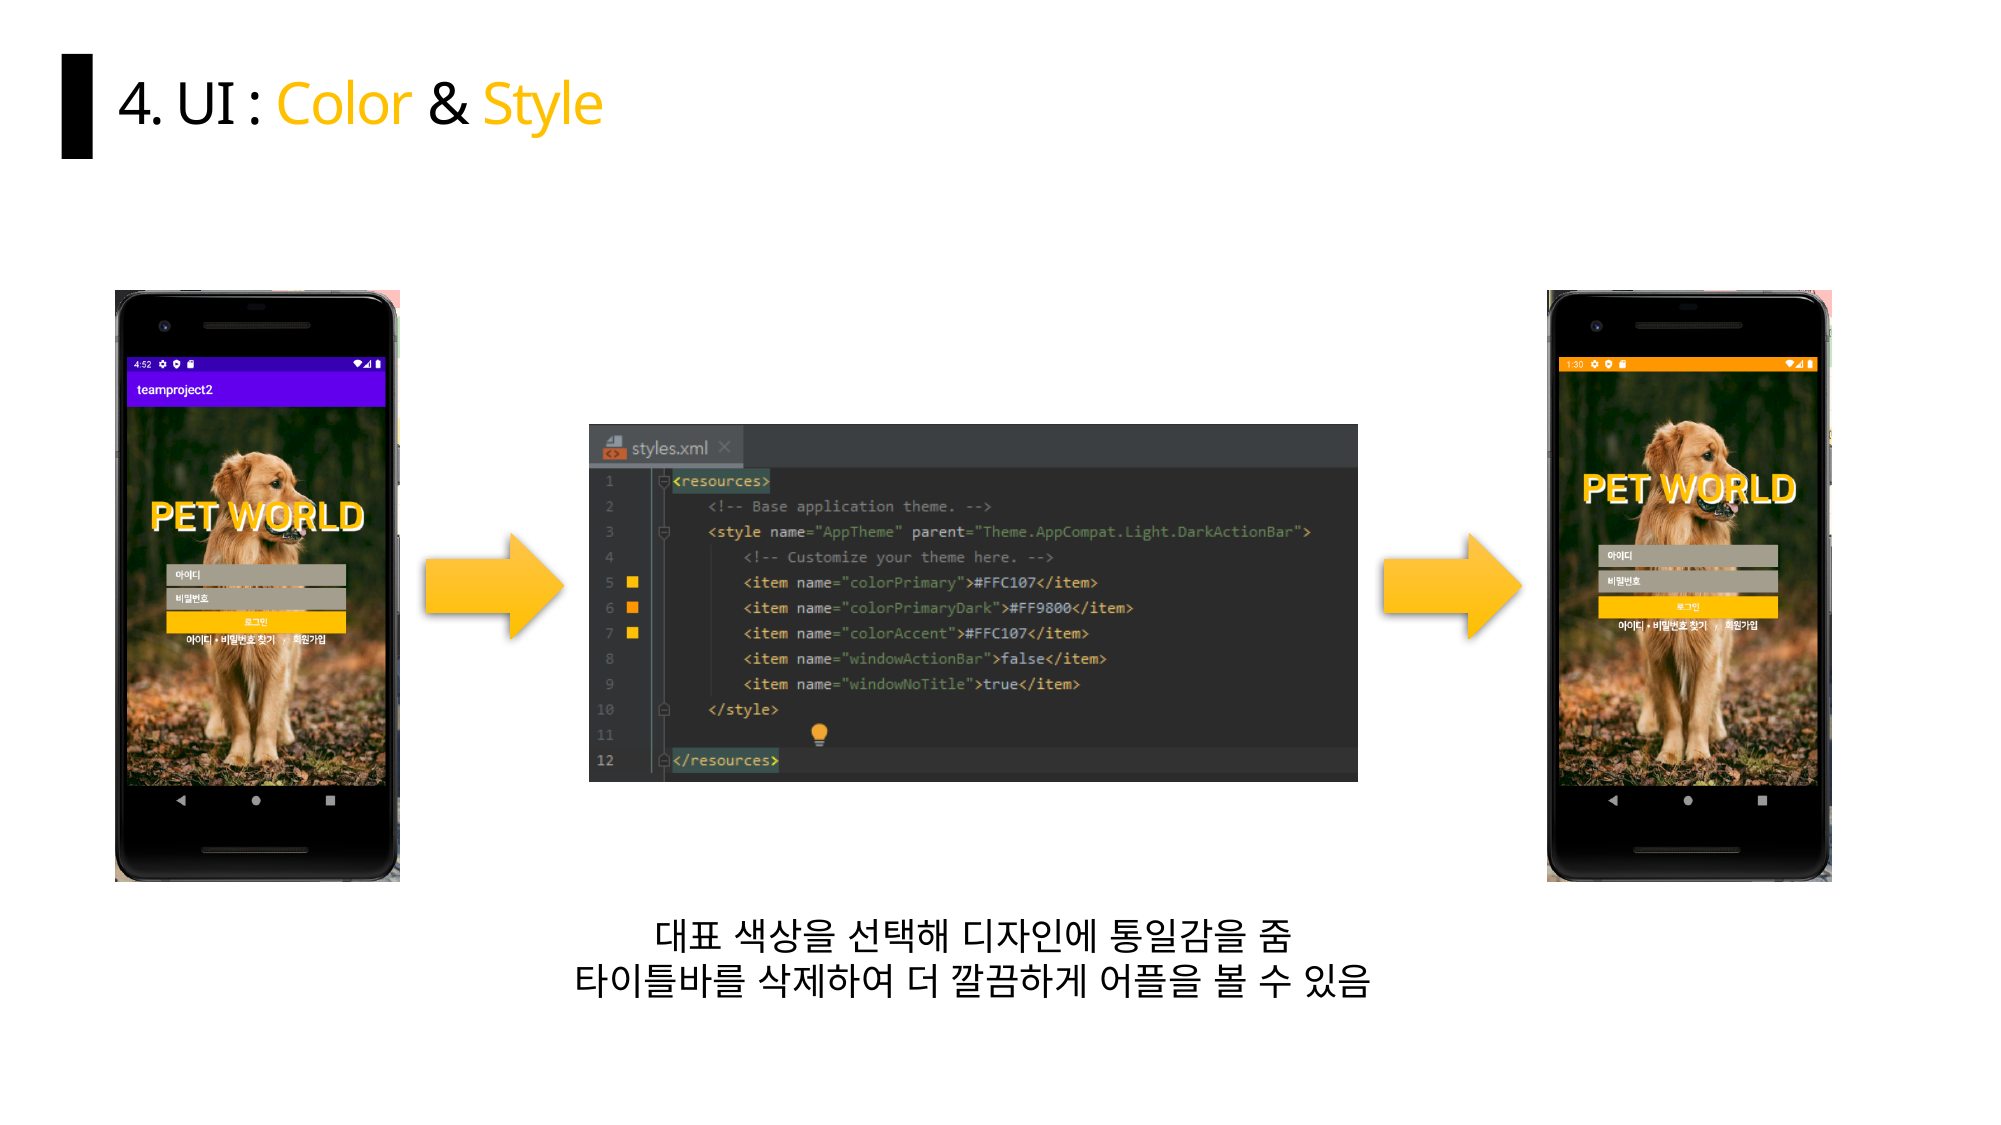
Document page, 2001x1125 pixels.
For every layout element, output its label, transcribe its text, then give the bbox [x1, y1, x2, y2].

picture [589, 424, 1358, 782]
picture [1547, 290, 1832, 882]
picture [115, 290, 400, 882]
text_box [425, 532, 565, 640]
text_box [1383, 532, 1523, 640]
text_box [61, 51, 913, 159]
text_box 대표 색상을 선택해 디자인에 통일감을 줌 타이틀바를 삭제하여 더 깔끔하게 어플을 볼 수 있음 [447, 905, 1501, 1011]
